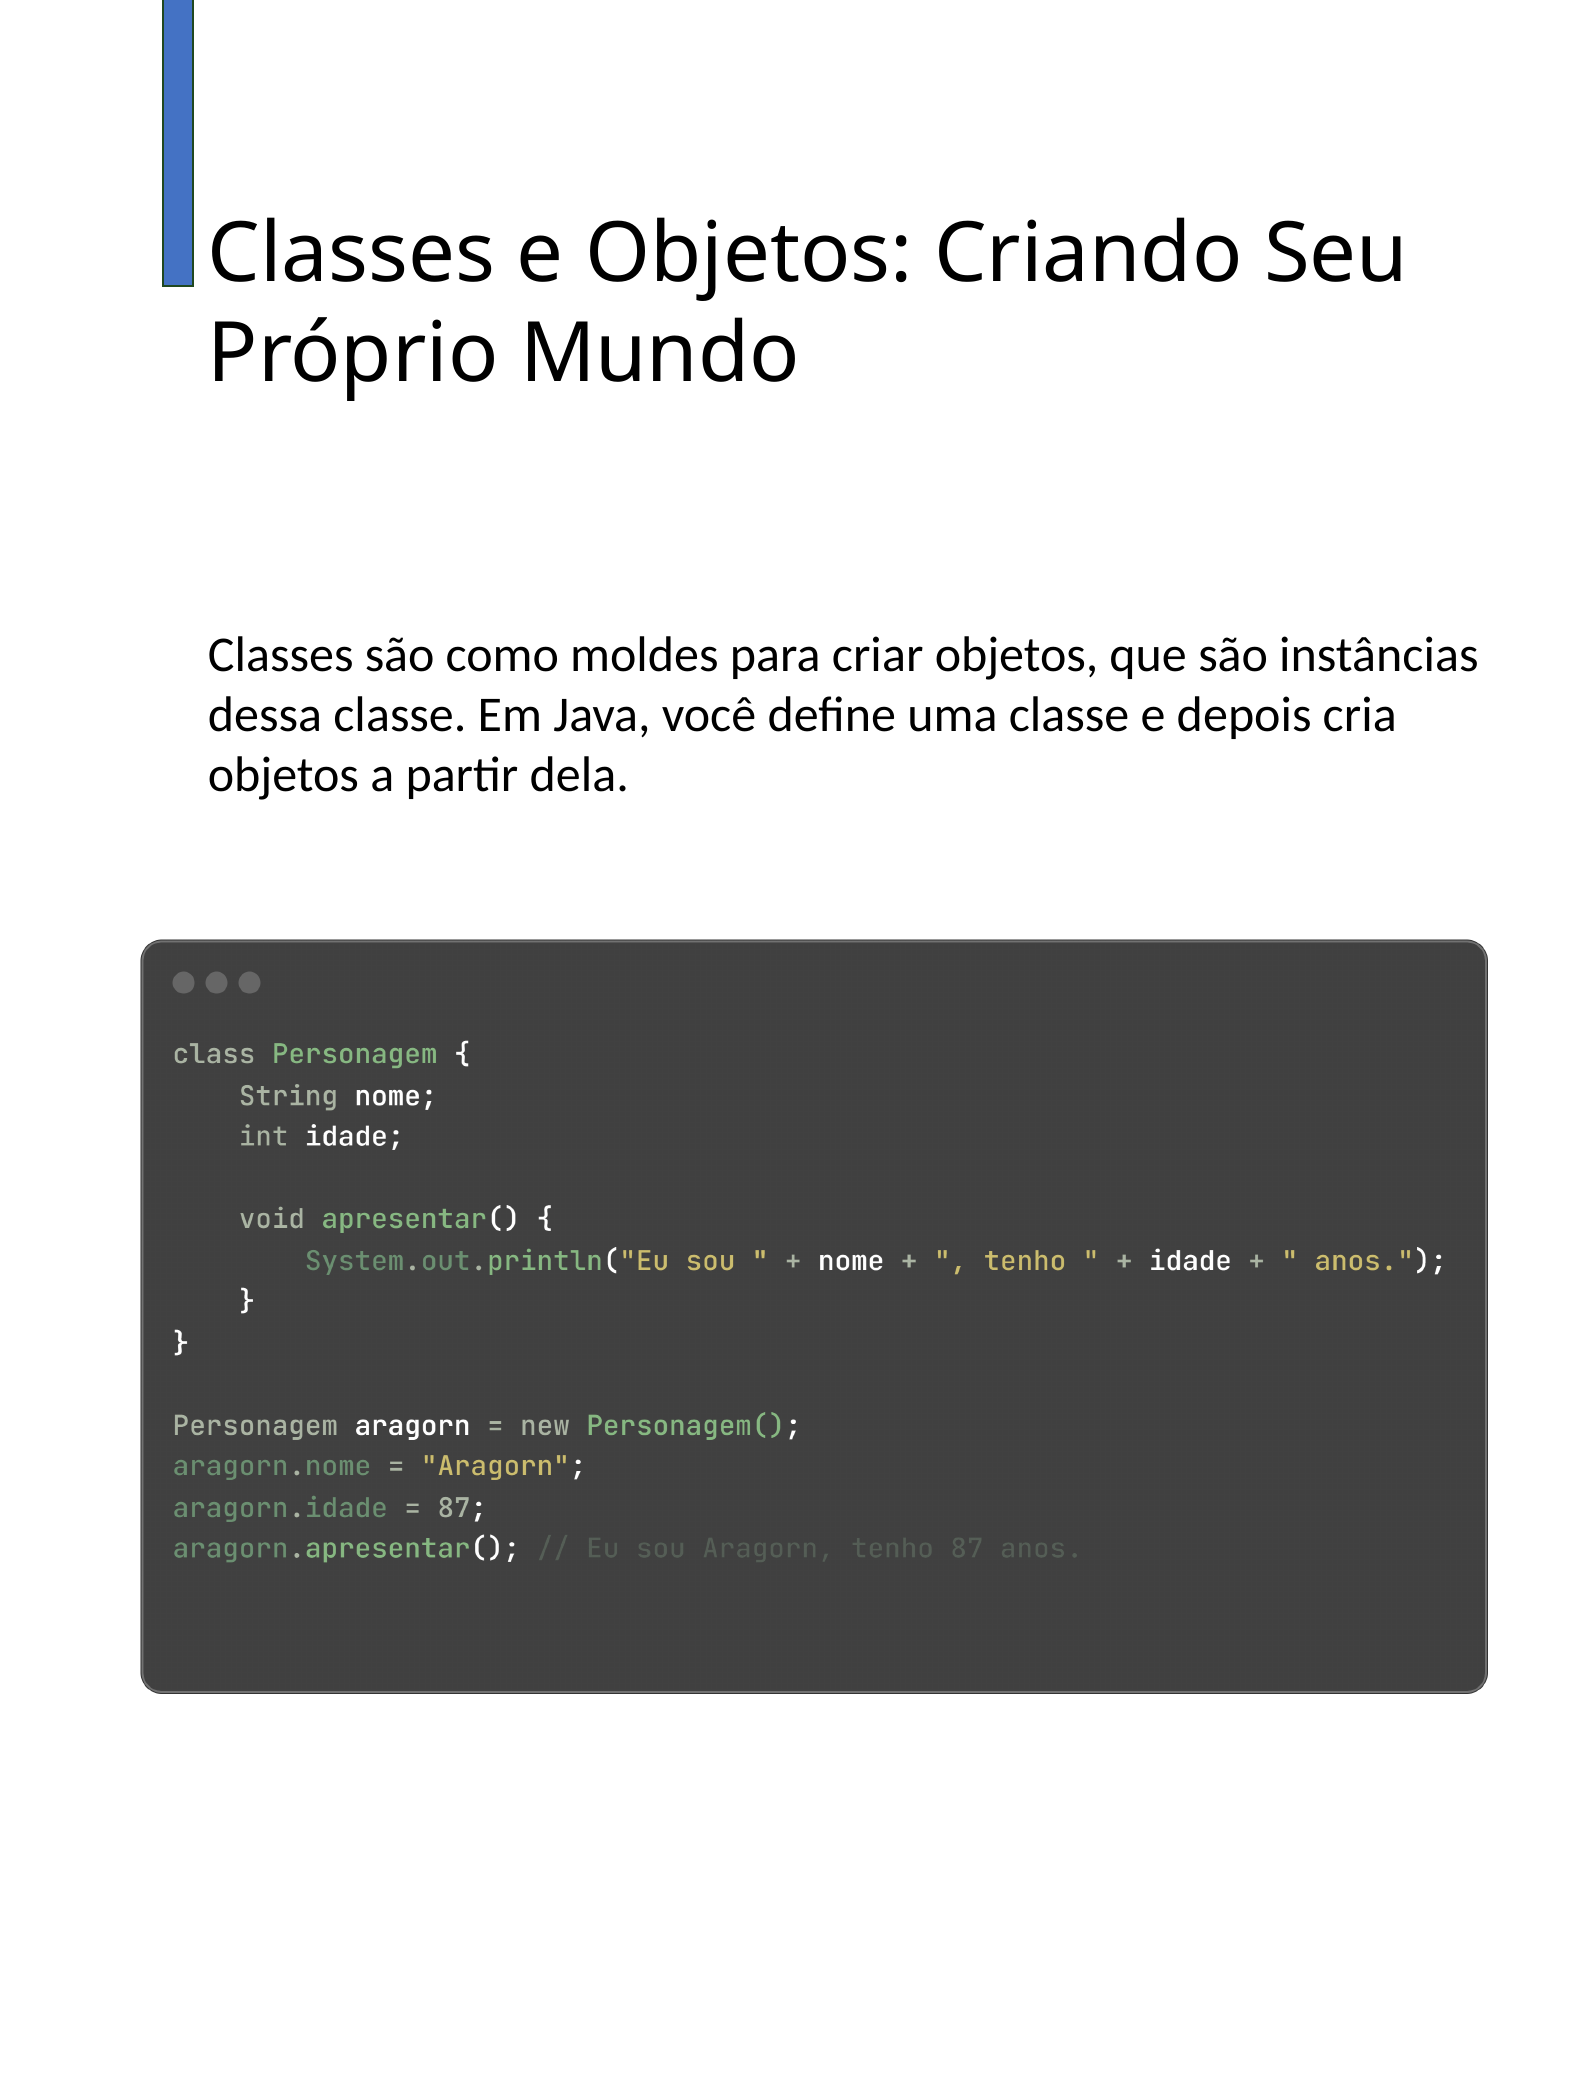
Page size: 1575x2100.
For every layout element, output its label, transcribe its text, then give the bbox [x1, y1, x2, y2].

text_box Classes são como moldes para criar objetos, que são instâncias dessa classe. Em Java, você define uma classe e depois cria objetos a partir dela. [193, 613, 1523, 809]
text_box [162, 0, 194, 287]
picture [26, 825, 1575, 1808]
text_box Classes e Objetos: Criando Seu Próprio Mundo [193, 190, 1523, 405]
